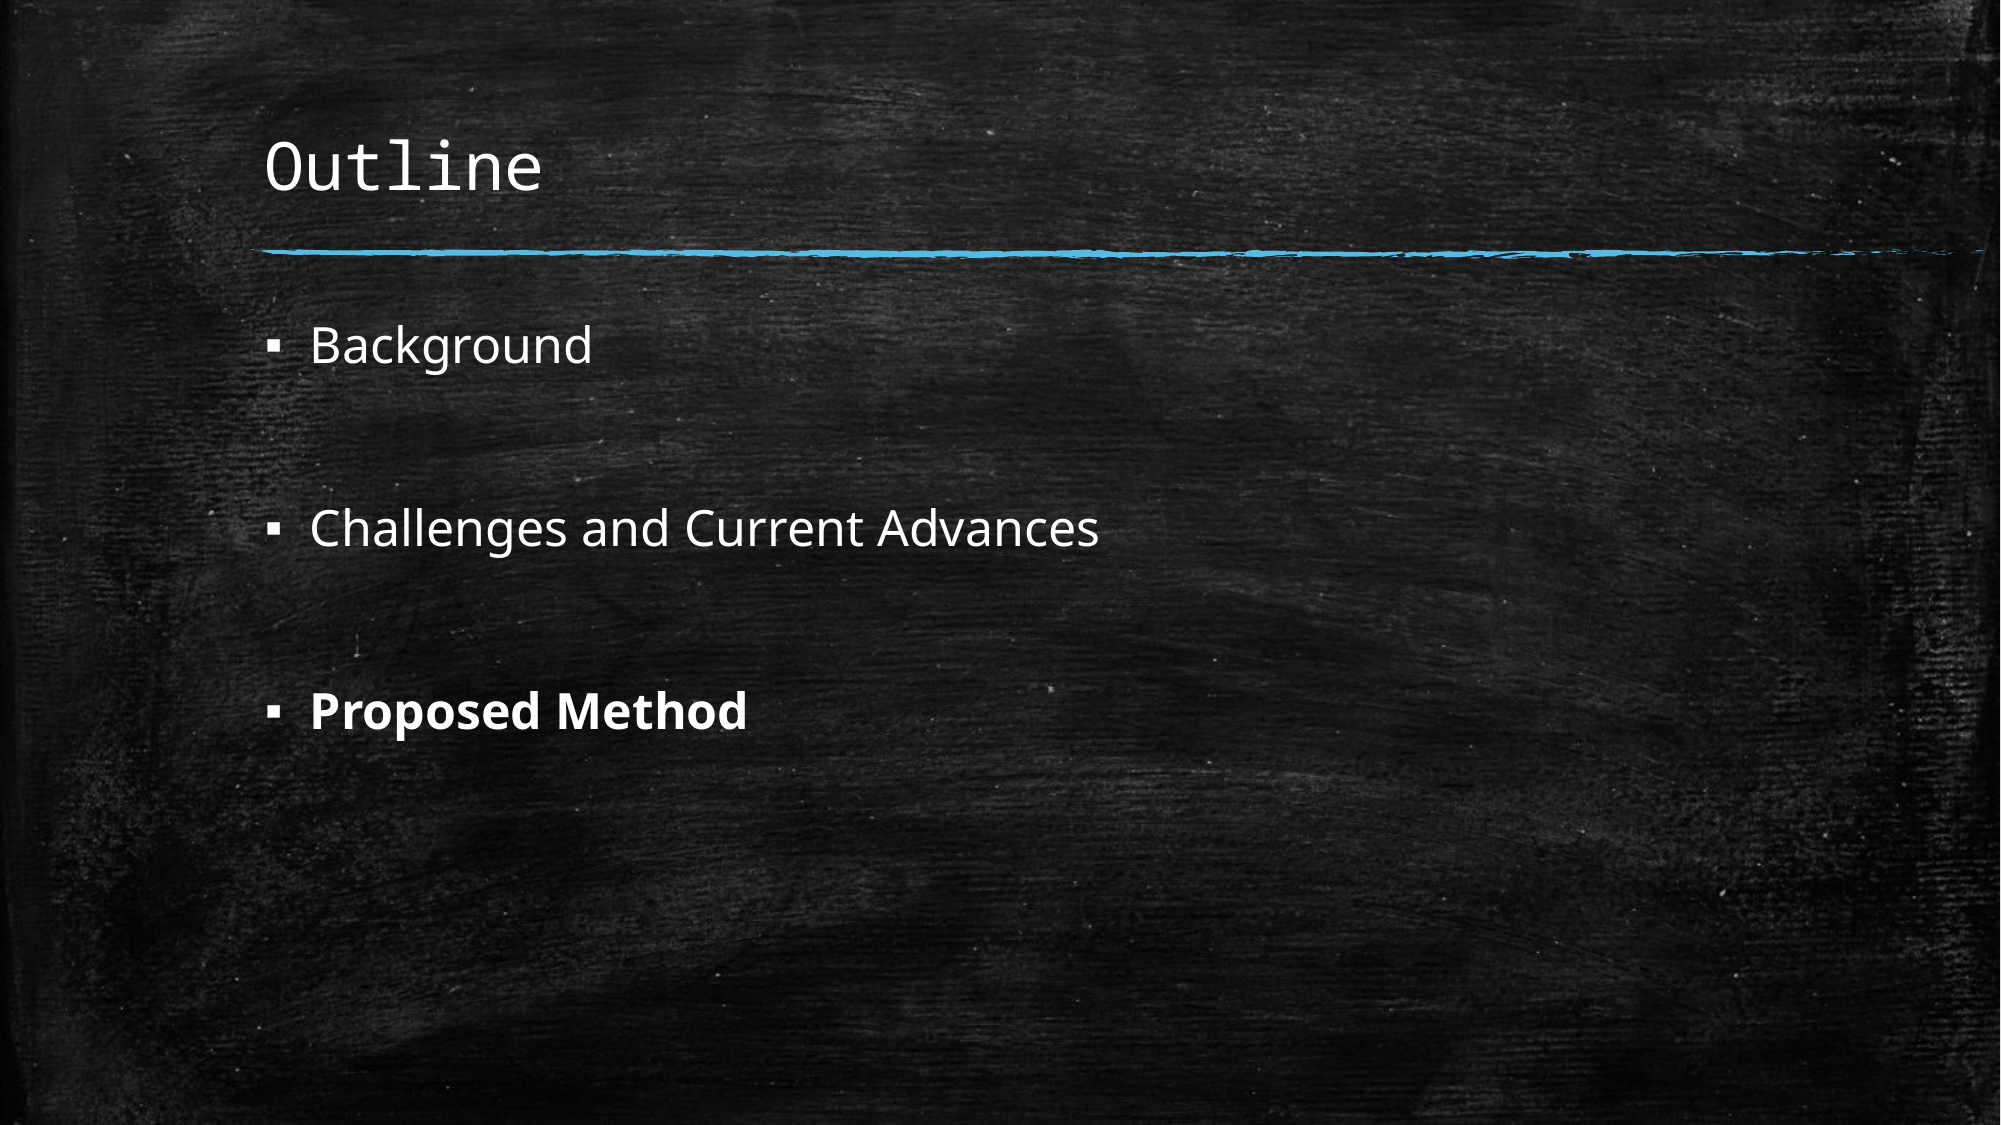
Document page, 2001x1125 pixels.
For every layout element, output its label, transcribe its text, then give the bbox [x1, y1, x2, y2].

title Outline [249, 45, 1751, 213]
list Background Challenges and Current Advances Proposed Method [249, 312, 1751, 1013]
